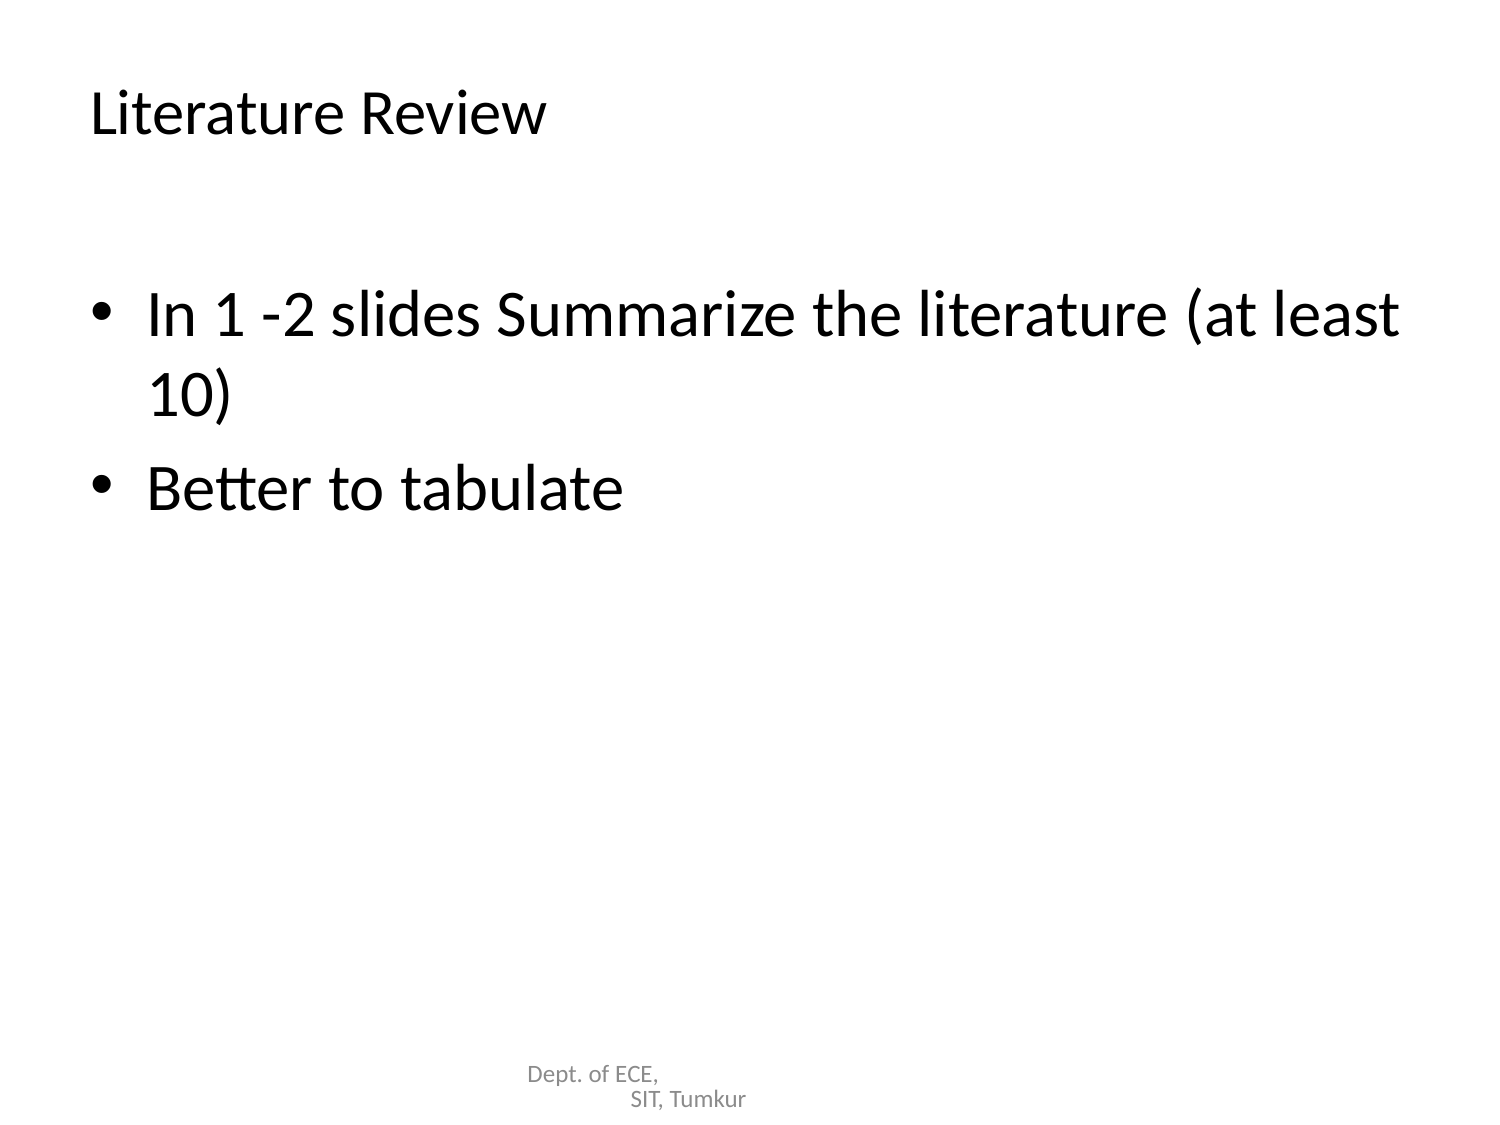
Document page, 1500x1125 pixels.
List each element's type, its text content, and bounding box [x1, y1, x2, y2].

title Literature Review [75, 62, 1425, 233]
footer Dept. of ECE, SIT, Tumkur [512, 1042, 988, 1103]
list In 1 -2 slides Summarize the literature (at least 10) Better to tabulate [75, 262, 1425, 1005]
